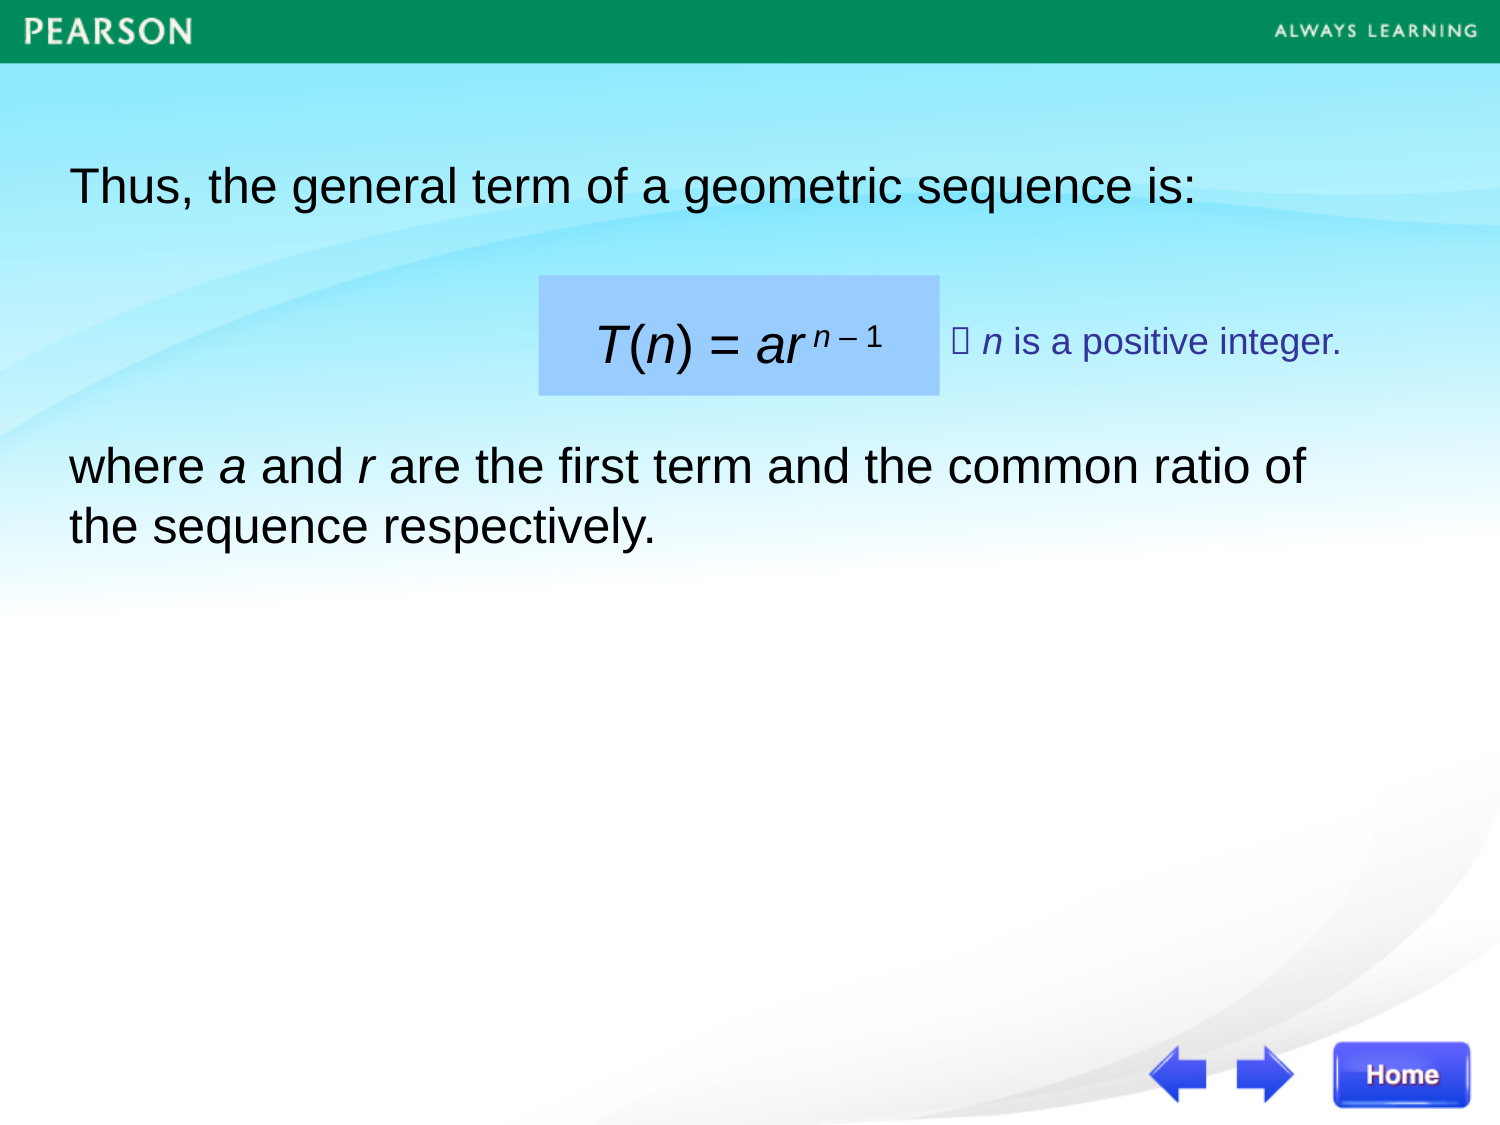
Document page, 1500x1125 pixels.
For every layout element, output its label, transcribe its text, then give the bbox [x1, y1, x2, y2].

text_box Thus, the general term of a geometric sequence is: [54, 146, 1394, 222]
text_box T(n) = ar n – 1 [538, 275, 940, 396]
text_box  n is a positive integer. [934, 309, 1500, 370]
picture [0, 0, 1500, 1125]
text_box where a and r are the first term and the common ratio of the sequence respectively. [54, 426, 1394, 561]
